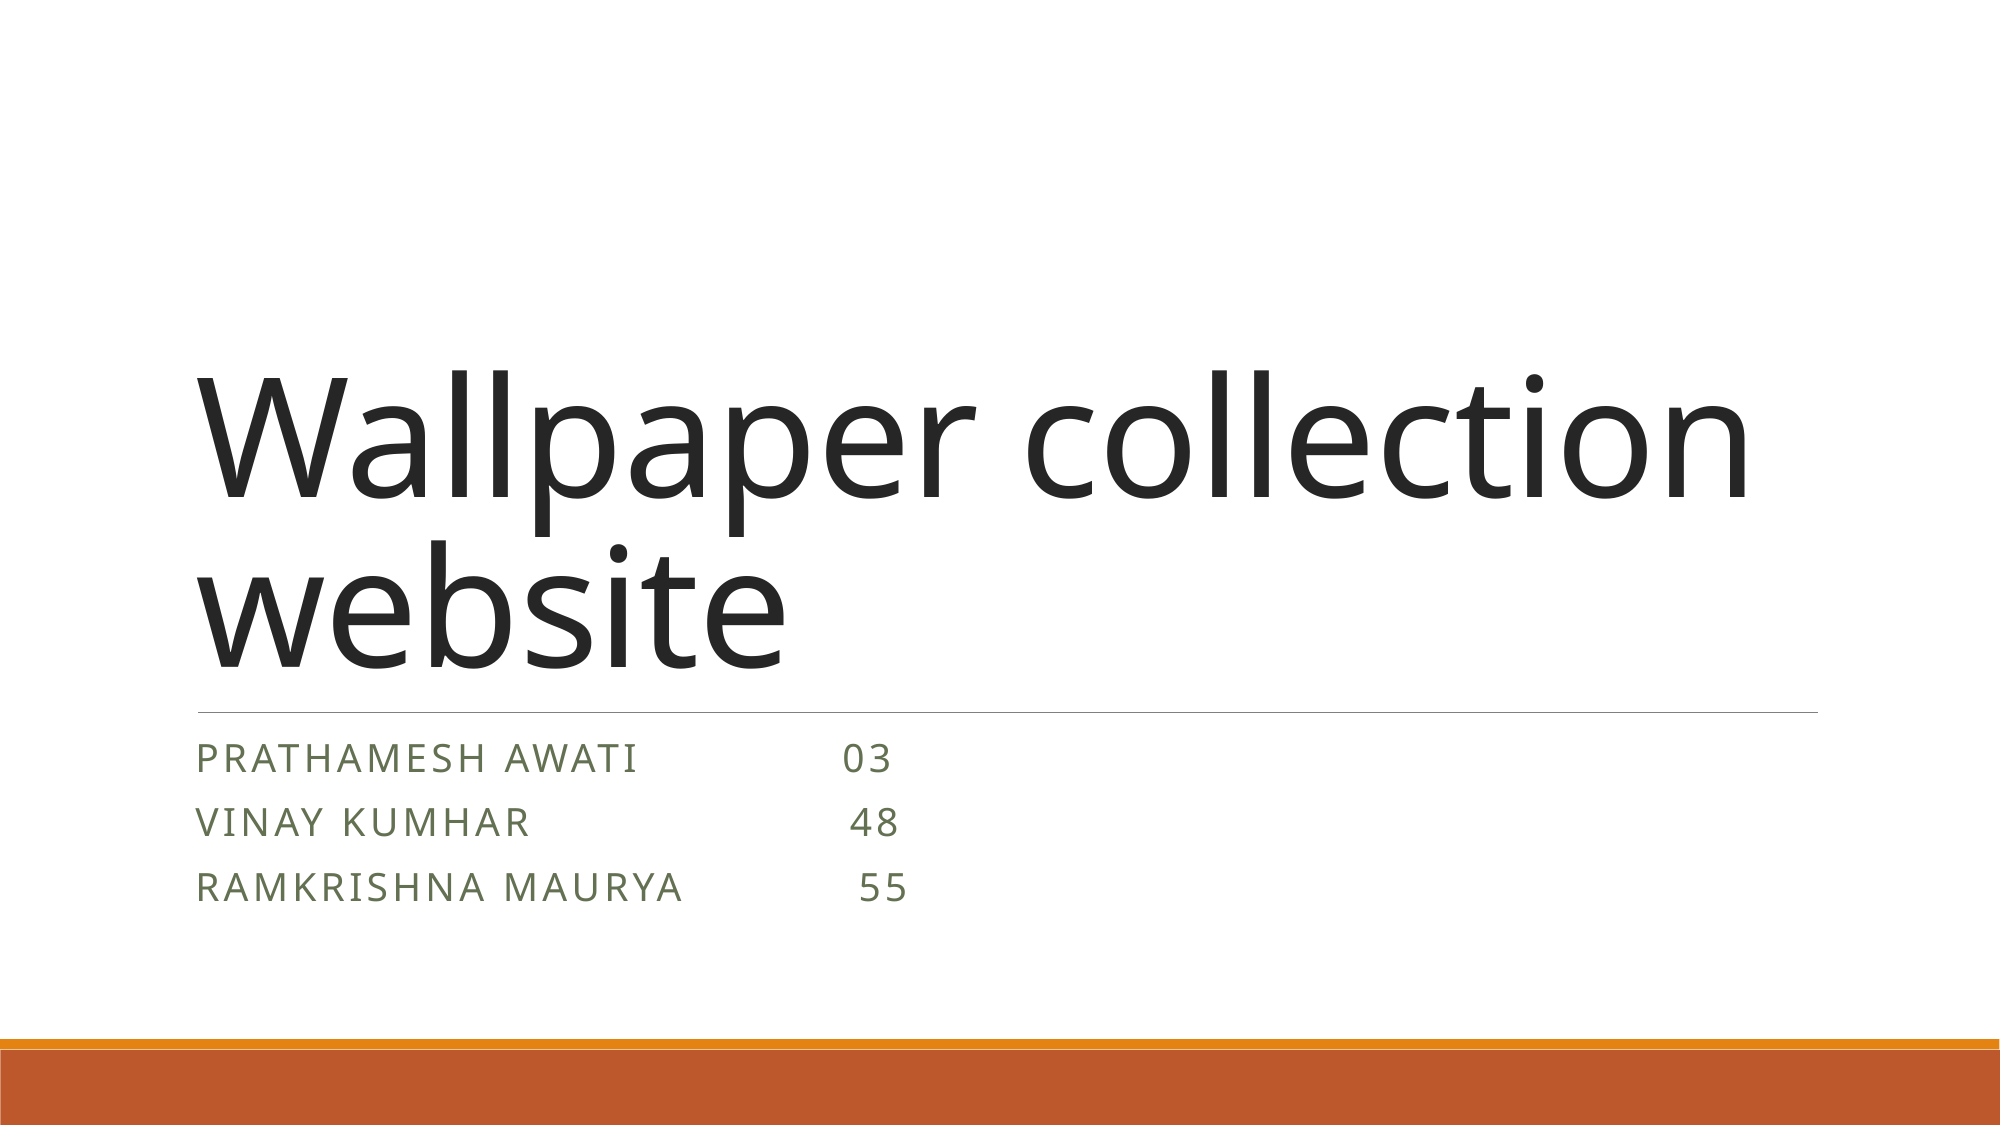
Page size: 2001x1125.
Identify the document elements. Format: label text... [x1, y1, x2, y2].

title Wallpaper collection website [180, 124, 1830, 710]
subtitle Prathamesh awati 03 Vinay kumhar 48 Ramkrishna Maurya 55 [180, 730, 1831, 919]
